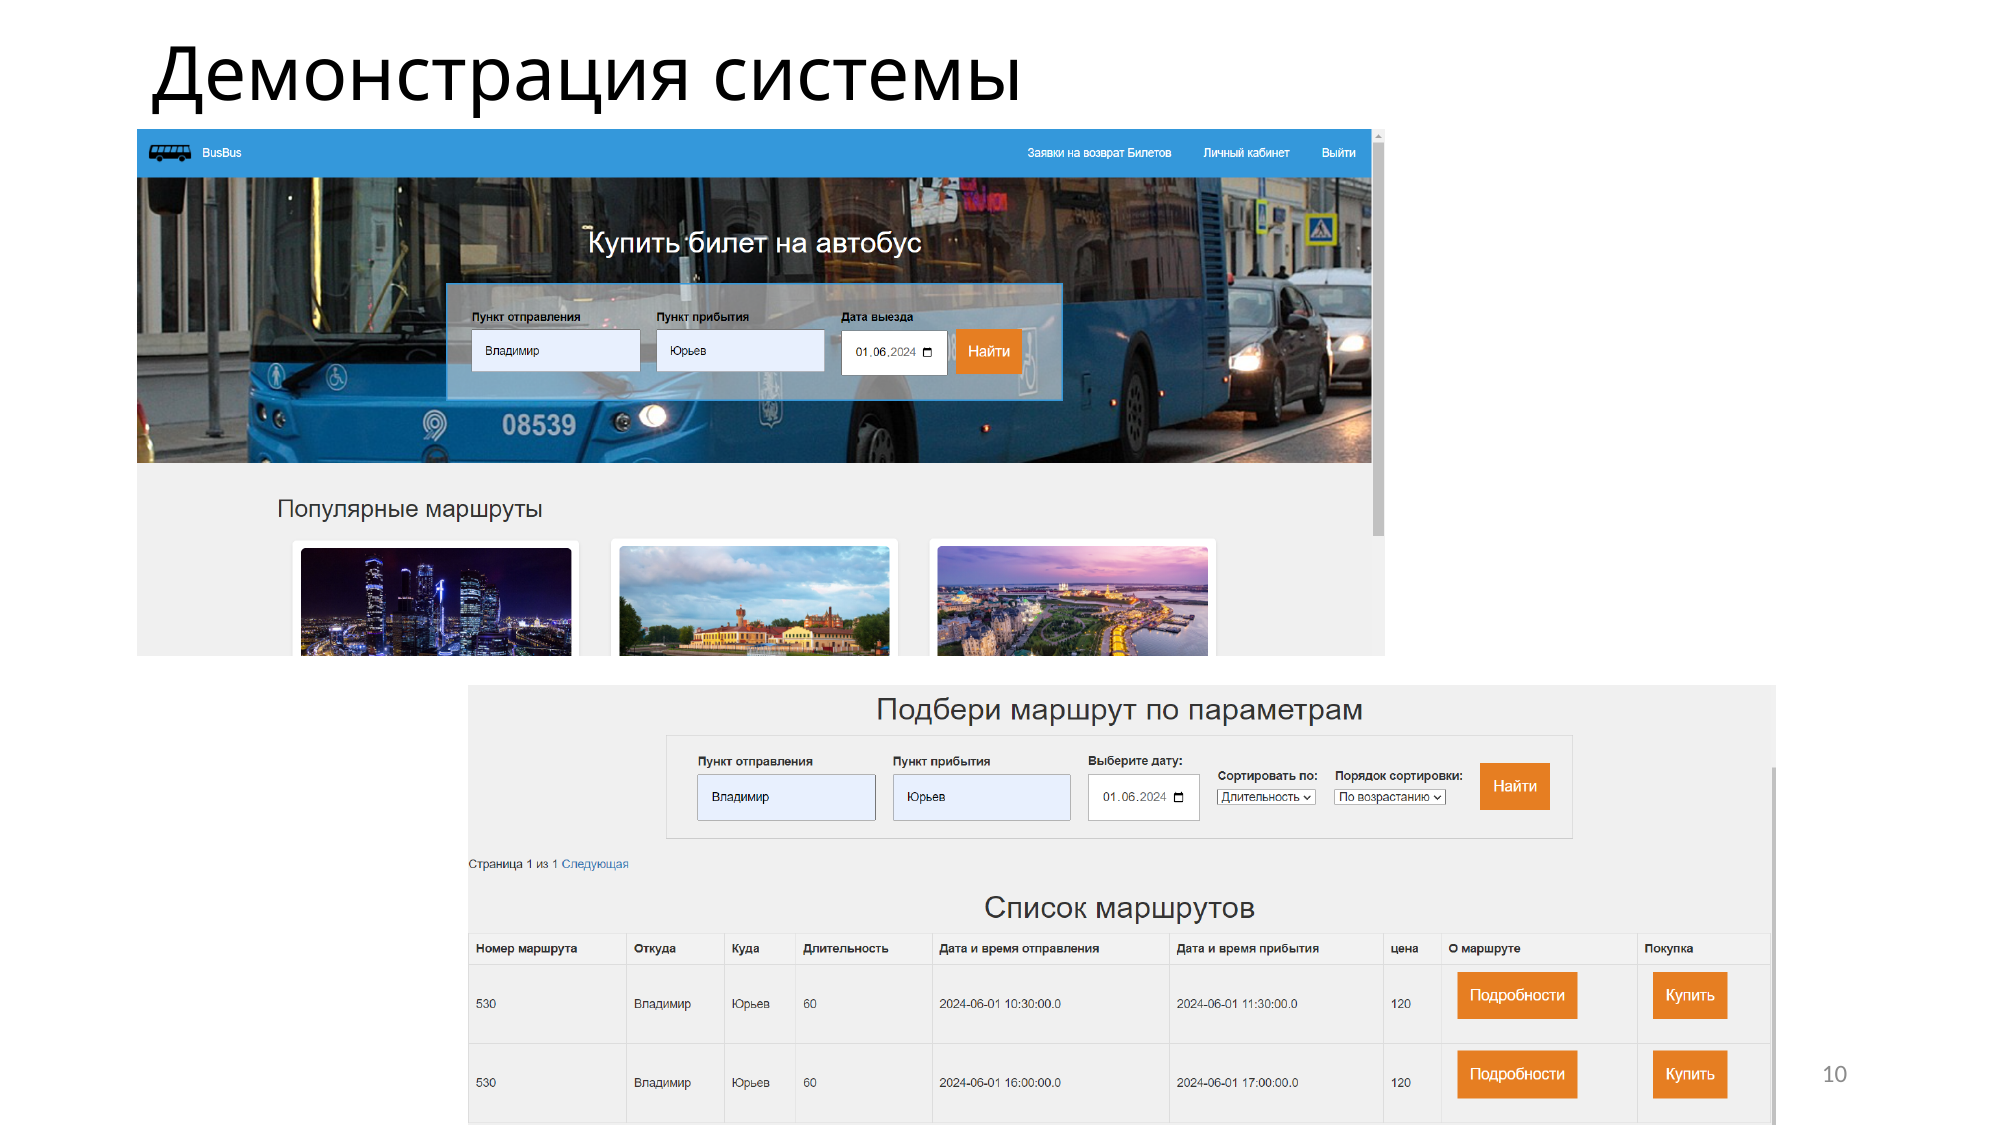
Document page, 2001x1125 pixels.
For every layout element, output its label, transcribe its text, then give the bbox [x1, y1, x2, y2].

title Демонстрация системы [137, 22, 1863, 130]
picture [468, 685, 1776, 1125]
slide_number 10 [1776, 1042, 1863, 1103]
picture [137, 129, 1385, 656]
